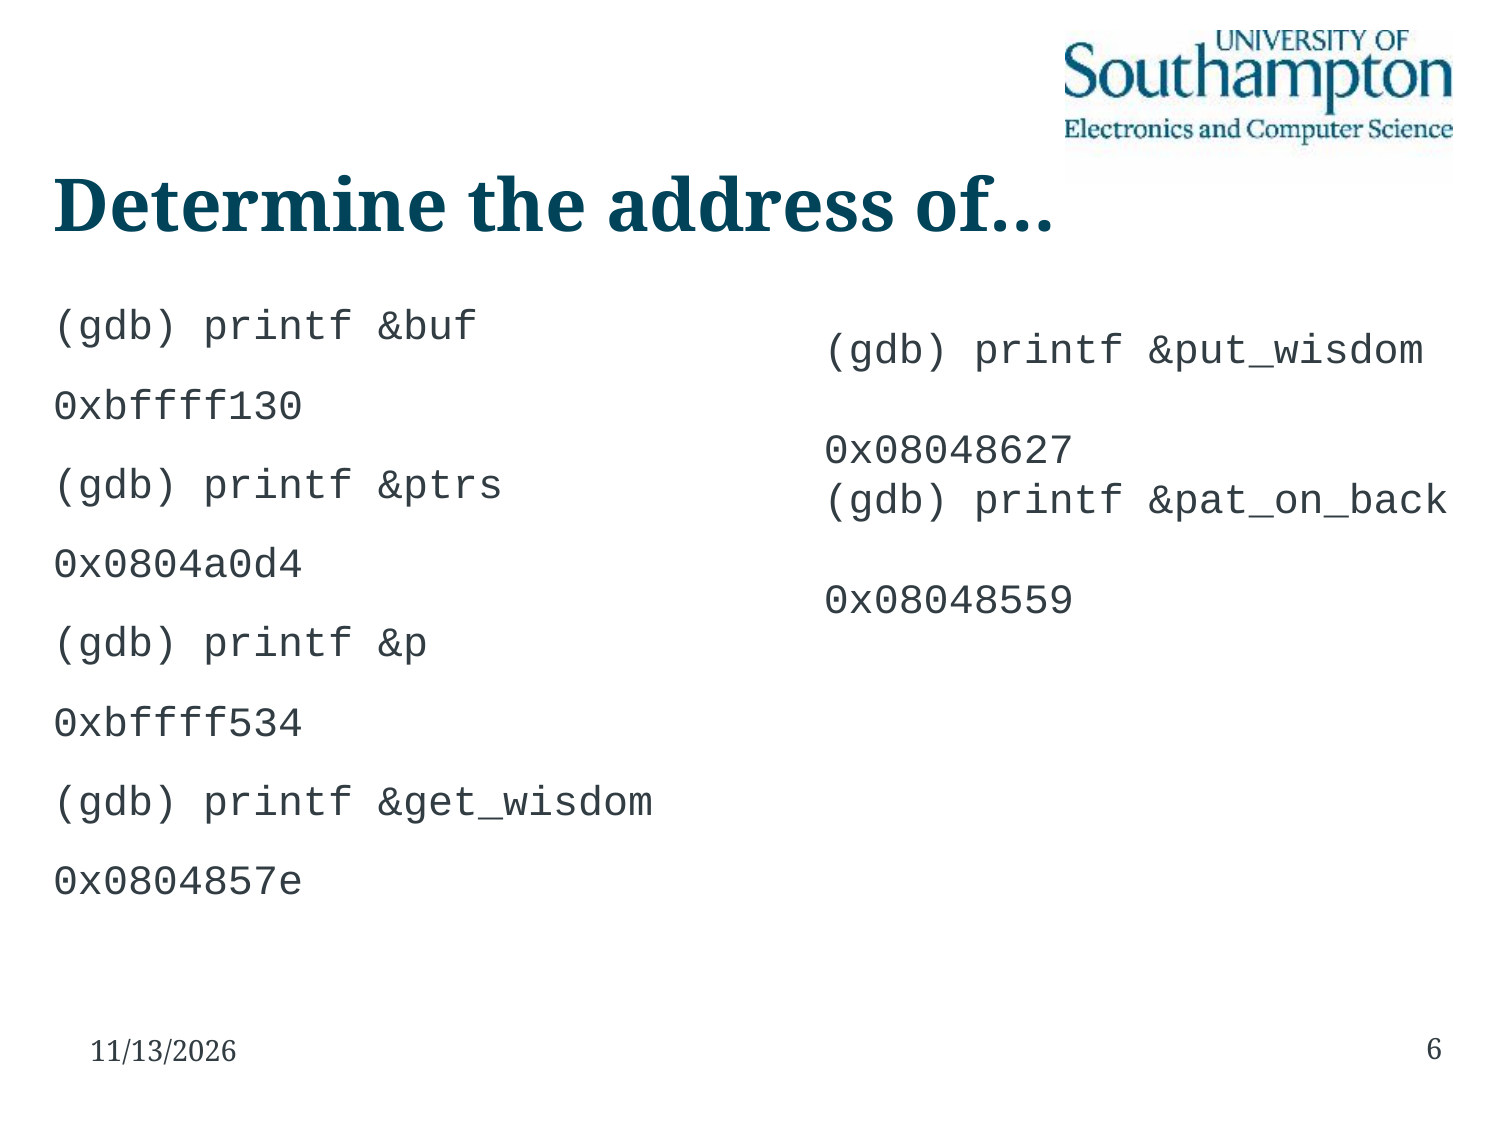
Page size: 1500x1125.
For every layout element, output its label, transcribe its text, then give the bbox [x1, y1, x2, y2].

title Determine the address of… [53, 148, 1447, 256]
text_box (gdb) printf &put_wisdom 0x08048627 (gdb) printf &pat_on_back 0x08048559 [809, 314, 1471, 680]
list (gdb) printf &buf 0xbffff130 (gdb) printf &ptrs 0x0804a0d4 (gdb) printf &p 0xbffff534 (gdb) printf &get_wisdom 0x0804857e [53, 290, 739, 1034]
picture [1065, 30, 1453, 185]
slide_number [74, 1024, 426, 1103]
slide_number 6 [1092, 1022, 1443, 1102]
